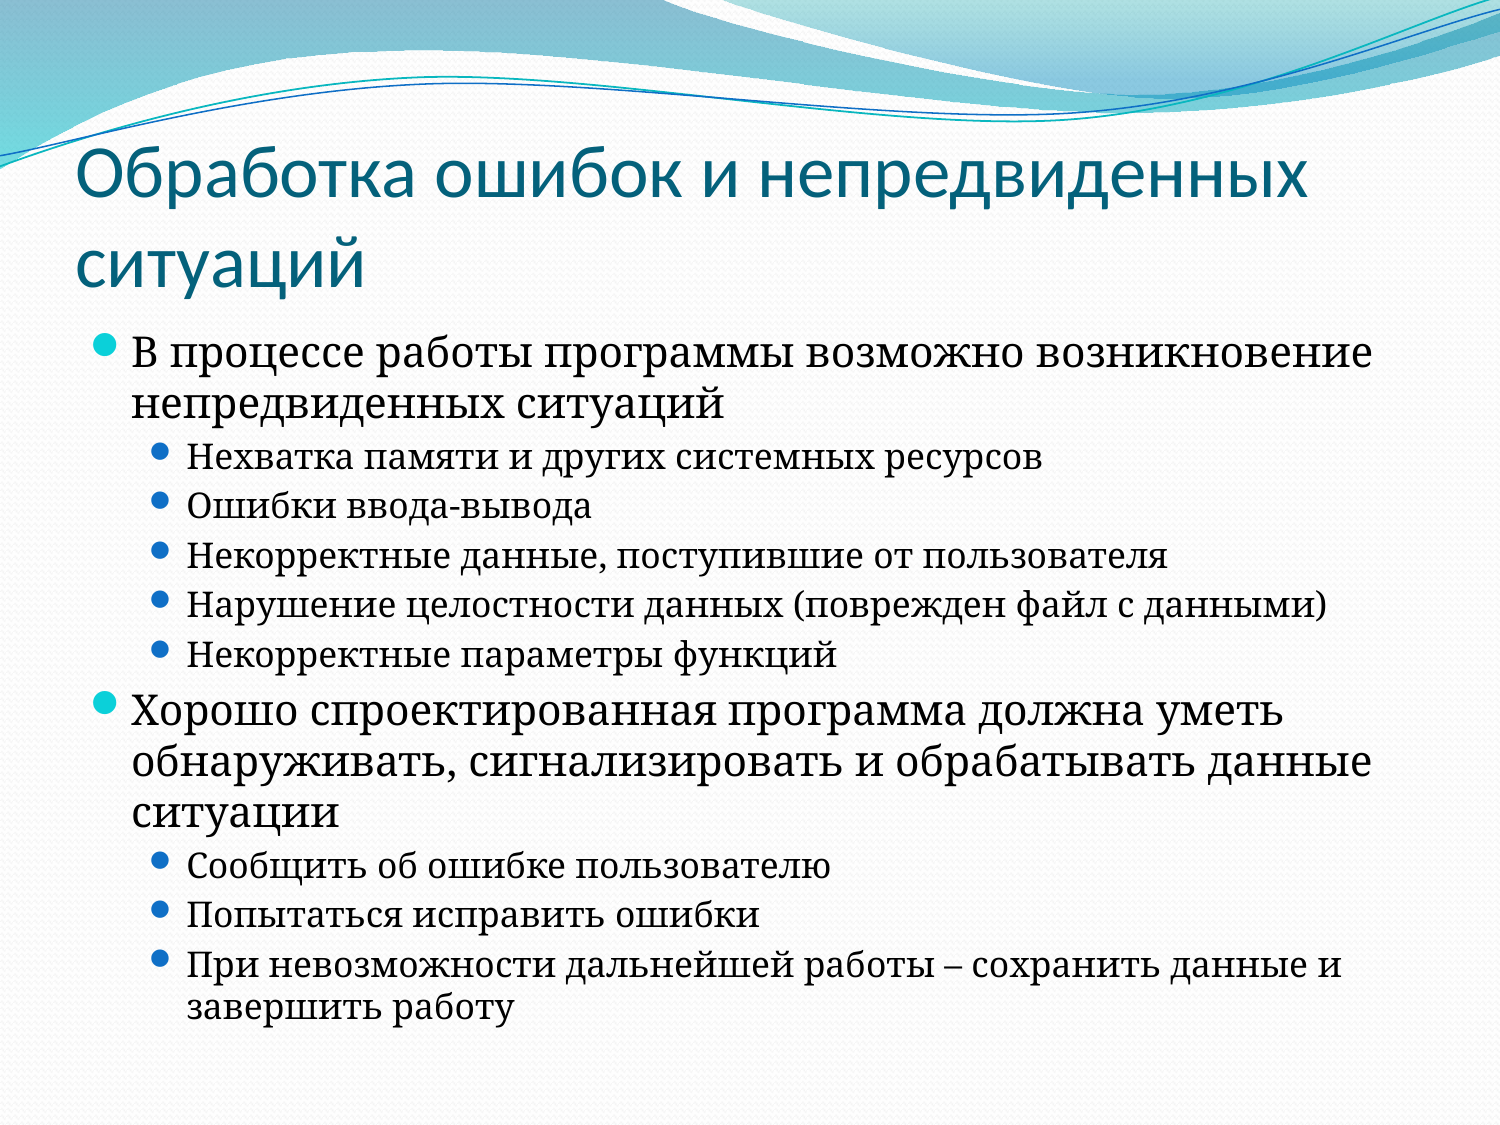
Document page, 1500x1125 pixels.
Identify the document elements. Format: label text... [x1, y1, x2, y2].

list В процессе работы программы возможно возникновение непредвиденных ситуаций Нехватка памяти и других системных ресурсов Ошибки ввода-вывода Некорректные данные, поступившие от пользователя Нарушение целостности данных (поврежден файл с данными) Некорректные параметры функций Хорошо спроектированная программа должна уметь обнаруживать, сигнализировать и обрабатывать данные ситуации Сообщить об ошибке пользователю Попытаться исправить ошибки При невозможности дальнейшей работы – сохранить данные и завершить работу [75, 317, 1425, 1038]
title Обработка ошибок и непредвиденных ситуаций [75, 115, 1425, 303]
